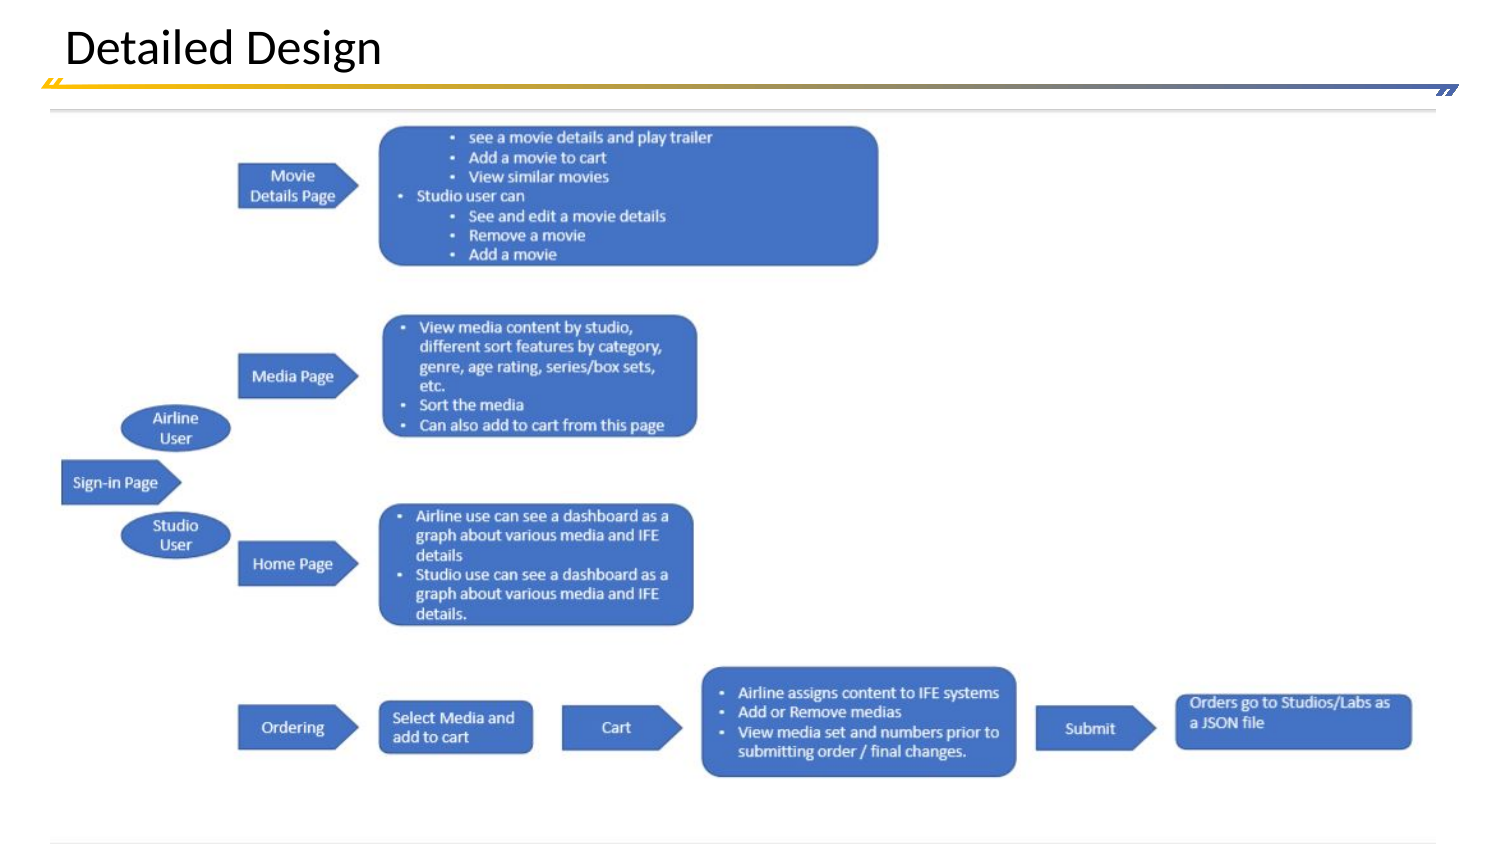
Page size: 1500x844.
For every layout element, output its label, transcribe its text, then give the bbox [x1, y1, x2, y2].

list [49, 109, 1436, 844]
title Detailed Design [50, 0, 1450, 83]
